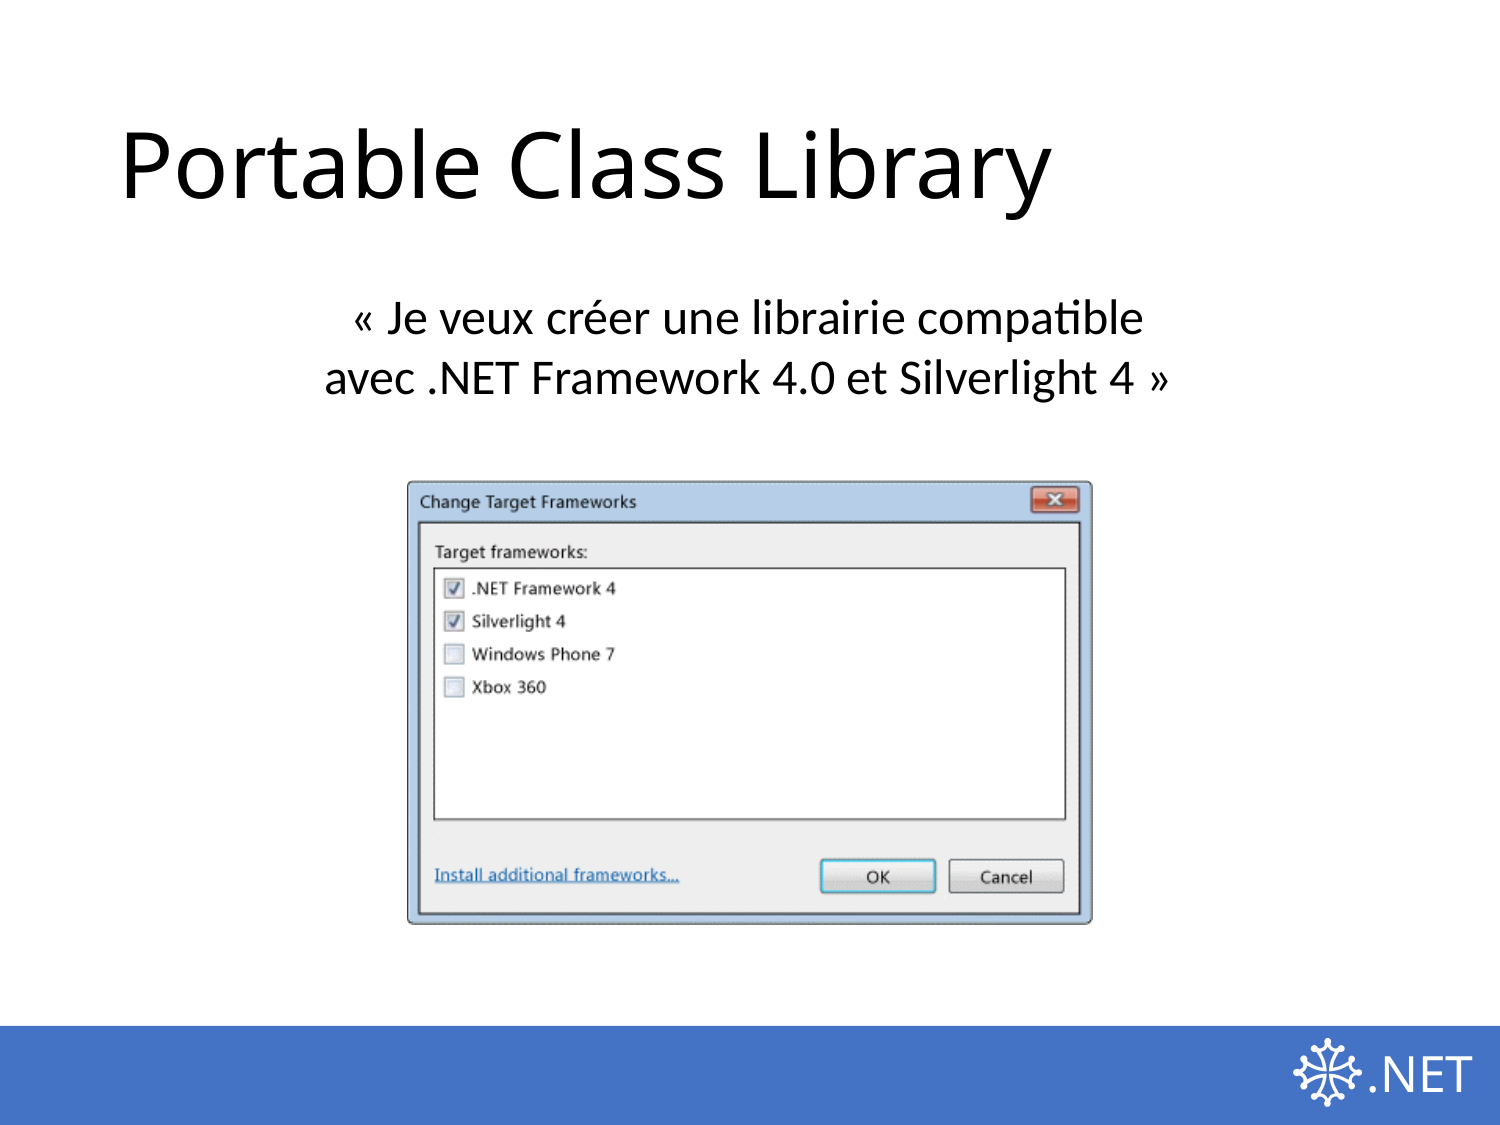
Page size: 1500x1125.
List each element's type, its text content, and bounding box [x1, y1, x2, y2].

picture [407, 480, 1093, 925]
title Portable Class Library [103, 59, 1397, 277]
text_box « Je veux créer une librairie compatible avec .NET Framework 4.0 et Silverlight 4 » [90, 277, 1406, 412]
picture [1293, 1038, 1362, 1107]
